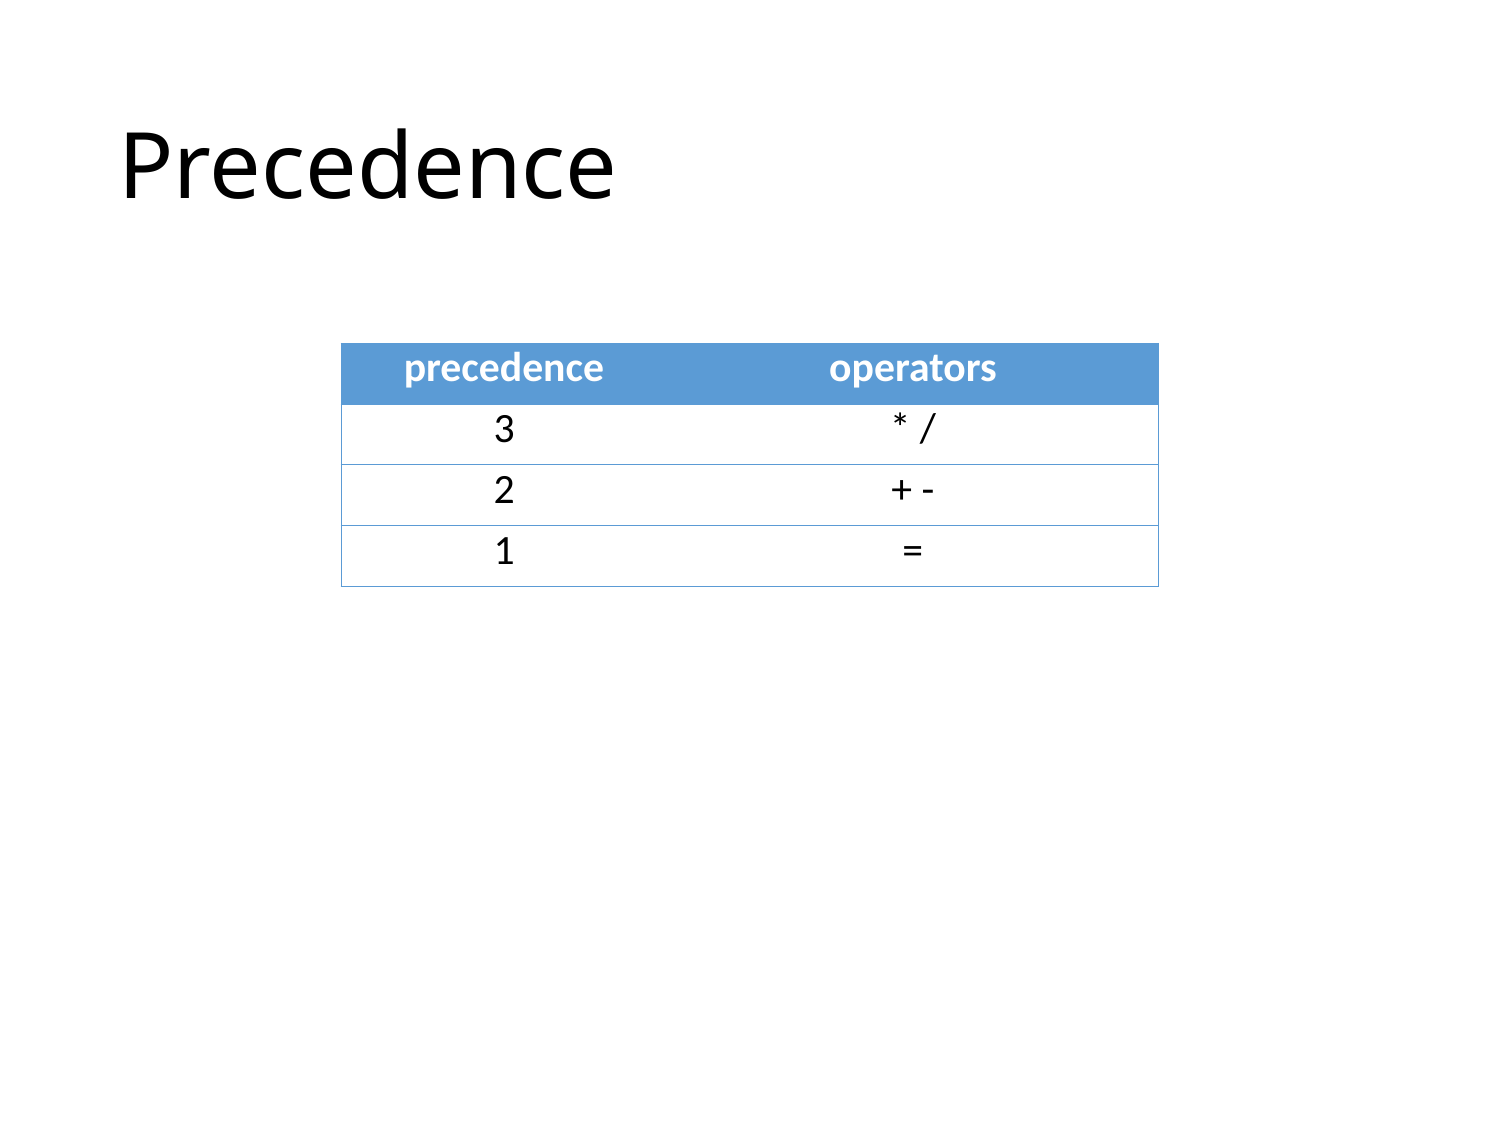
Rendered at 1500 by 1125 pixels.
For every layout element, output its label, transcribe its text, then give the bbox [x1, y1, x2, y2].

table_cell 1 [342, 526, 667, 586]
table_cell + - [667, 465, 1158, 525]
table_cell * / [667, 405, 1158, 464]
table_cell 3 [342, 405, 667, 464]
title Precedence [103, 59, 1397, 278]
table_cell 2 [342, 465, 667, 525]
table_header operators [667, 344, 1158, 404]
table_cell = [667, 526, 1158, 586]
table_header precedence [342, 344, 667, 404]
